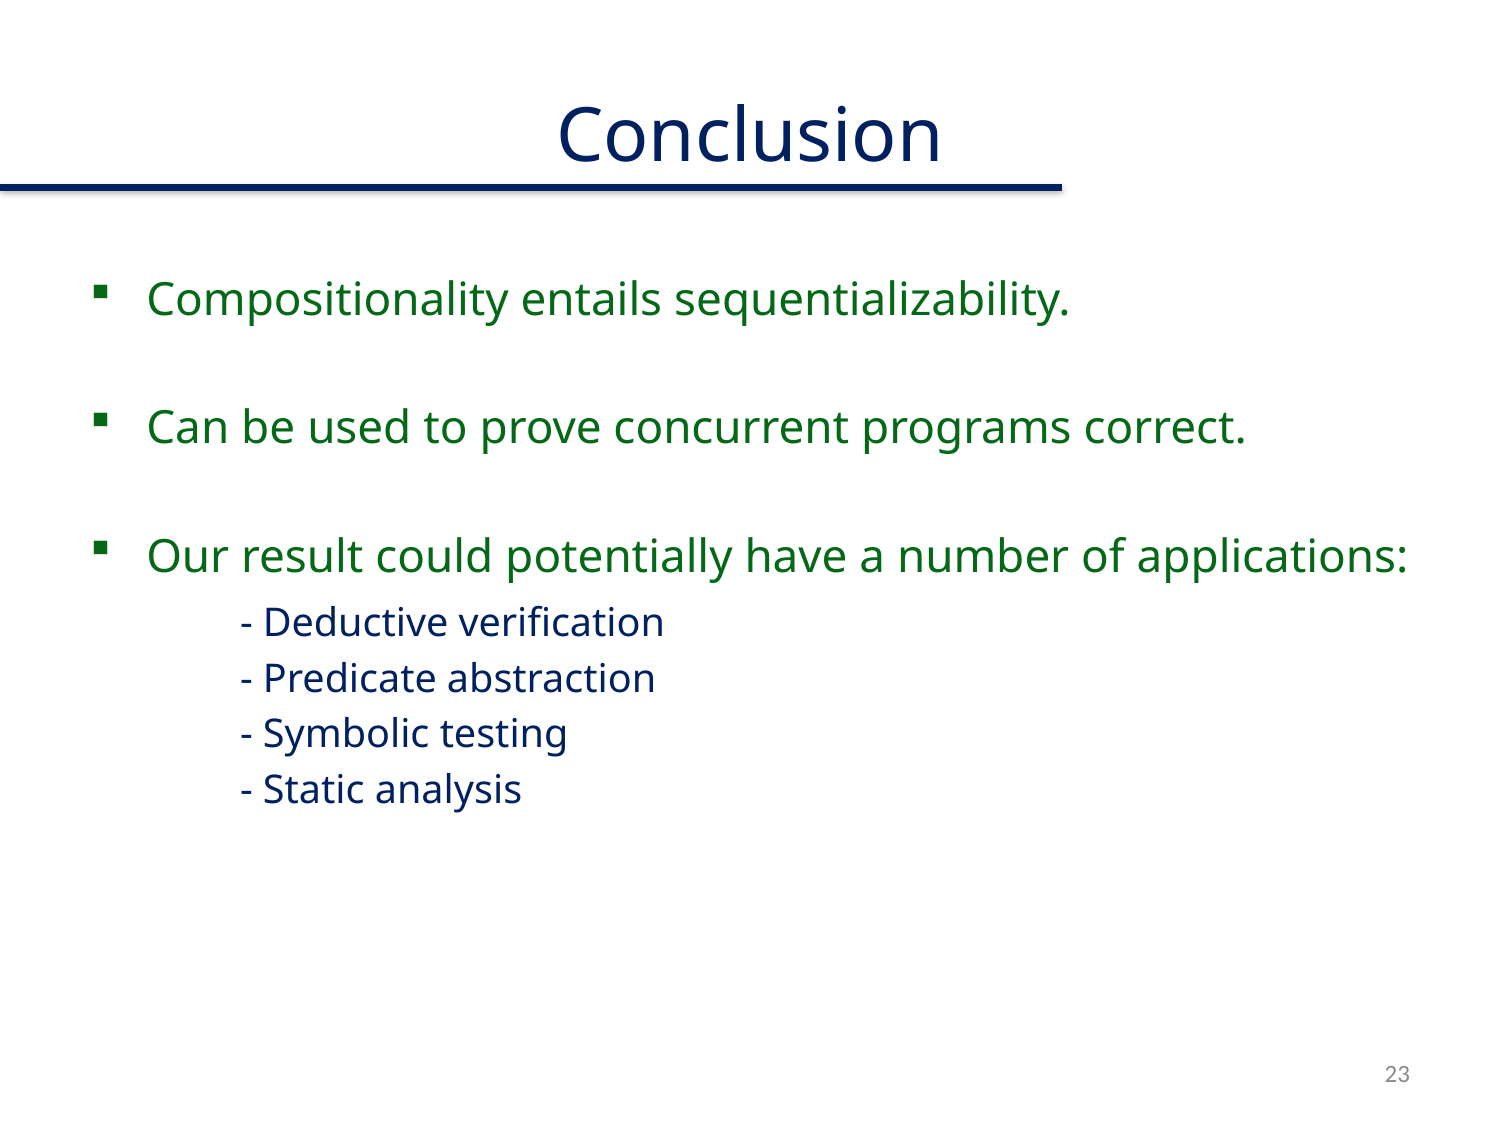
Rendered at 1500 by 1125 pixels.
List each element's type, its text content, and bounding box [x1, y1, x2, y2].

slide_number 23 [1074, 1042, 1425, 1103]
list Compositionality entails sequentializability. Can be used to prove concurrent programs correct. Our result could potentially have a number of applications: - Deductive verification - Predicate abstraction - Symbolic testing - Static analysis [75, 262, 1475, 1005]
title Conclusion [75, 37, 1425, 225]
